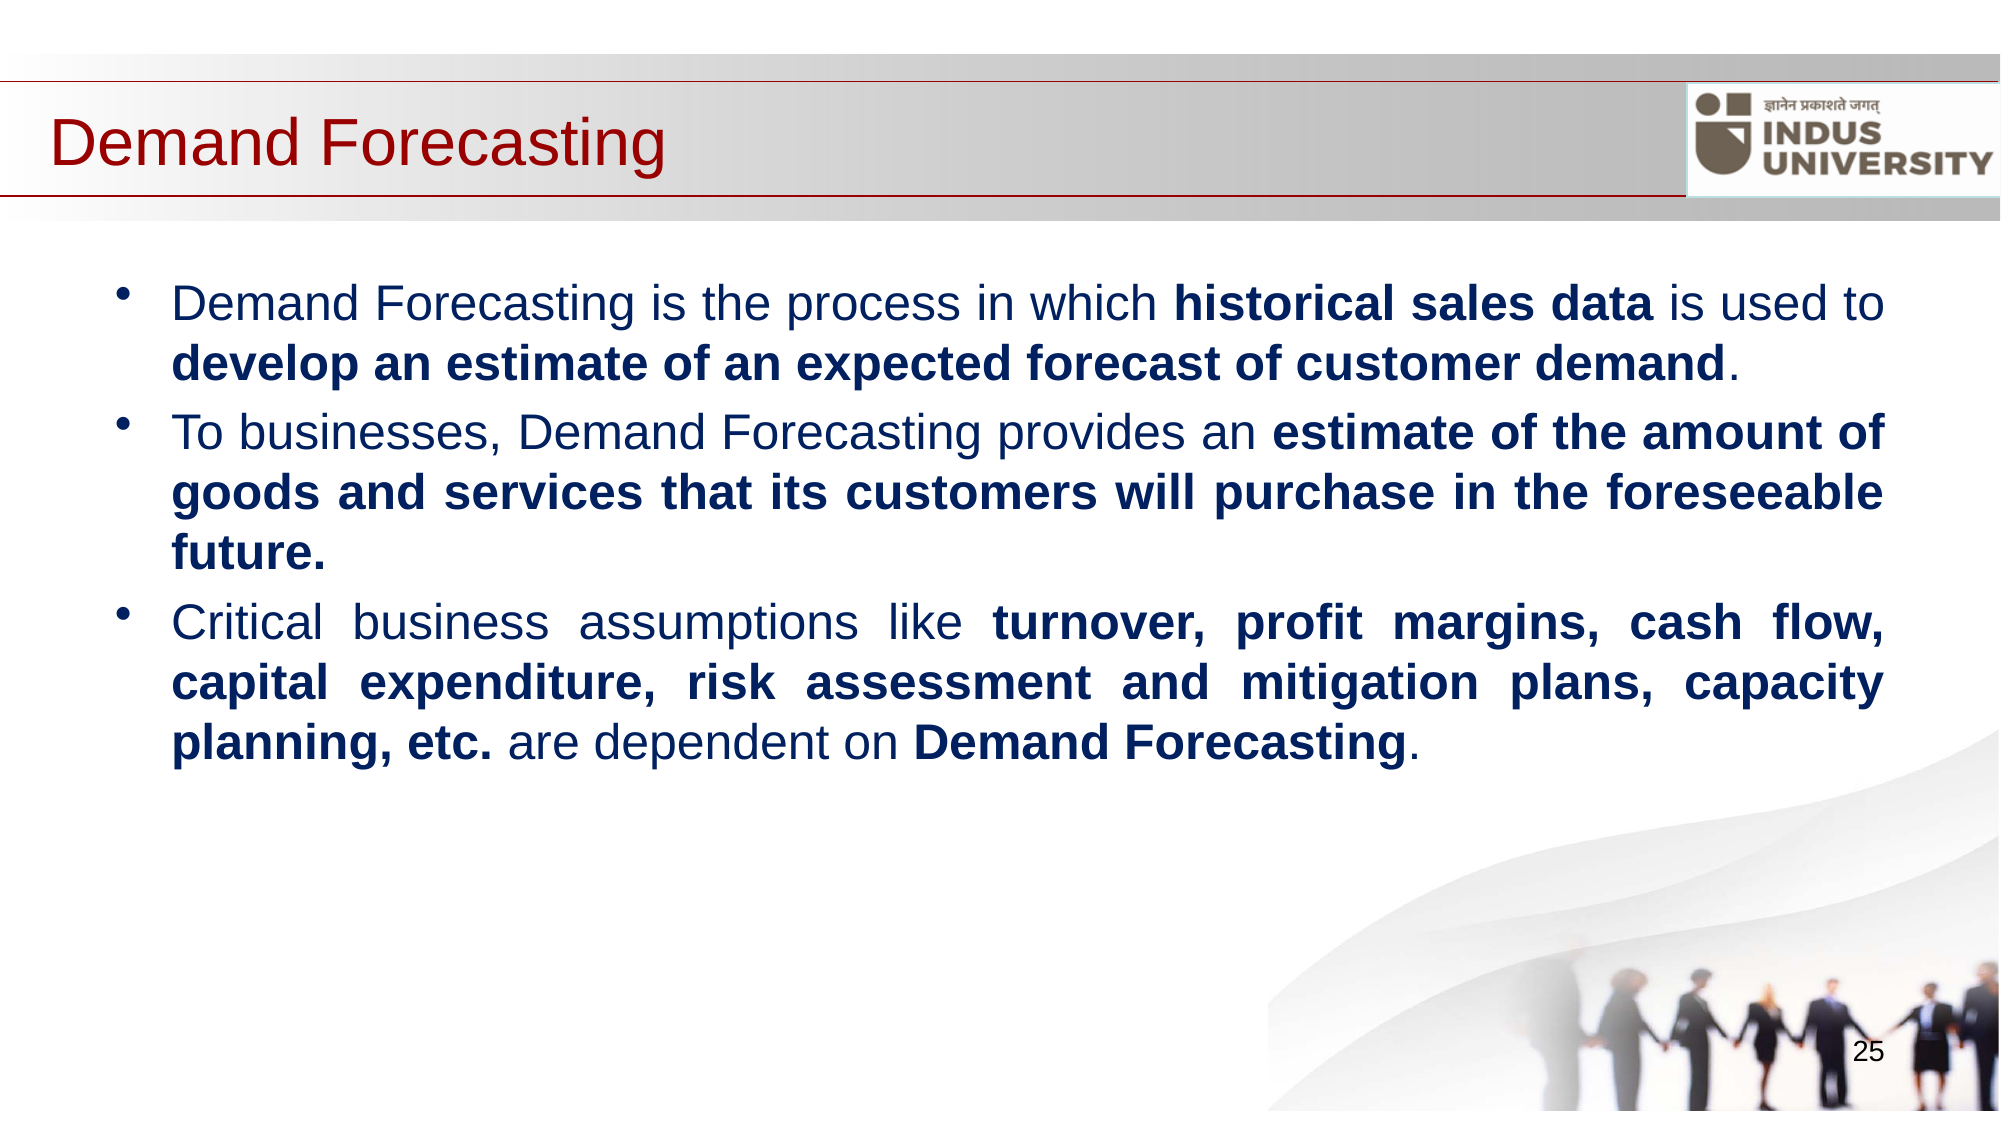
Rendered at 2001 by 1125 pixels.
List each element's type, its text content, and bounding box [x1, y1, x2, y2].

picture [1268, 728, 1999, 1111]
slide_number 25 [1433, 1024, 1900, 1103]
title Demand Forecasting [0, 81, 1998, 197]
picture [1687, 83, 2000, 197]
list Demand Forecasting is the process in which historical sales data is used to develop an estimate of an expected forecast of customer demand. To businesses, Demand Forecasting provides an estimate of the amount of goods and services that its customers will purchase in the foreseeable future. Critical business assumptions like turnover, profit margins, cash flow, capital expenditure, risk assessment and mitigation plans, capacity planning, etc. are dependent on Demand Forecasting. [99, 262, 1901, 1006]
